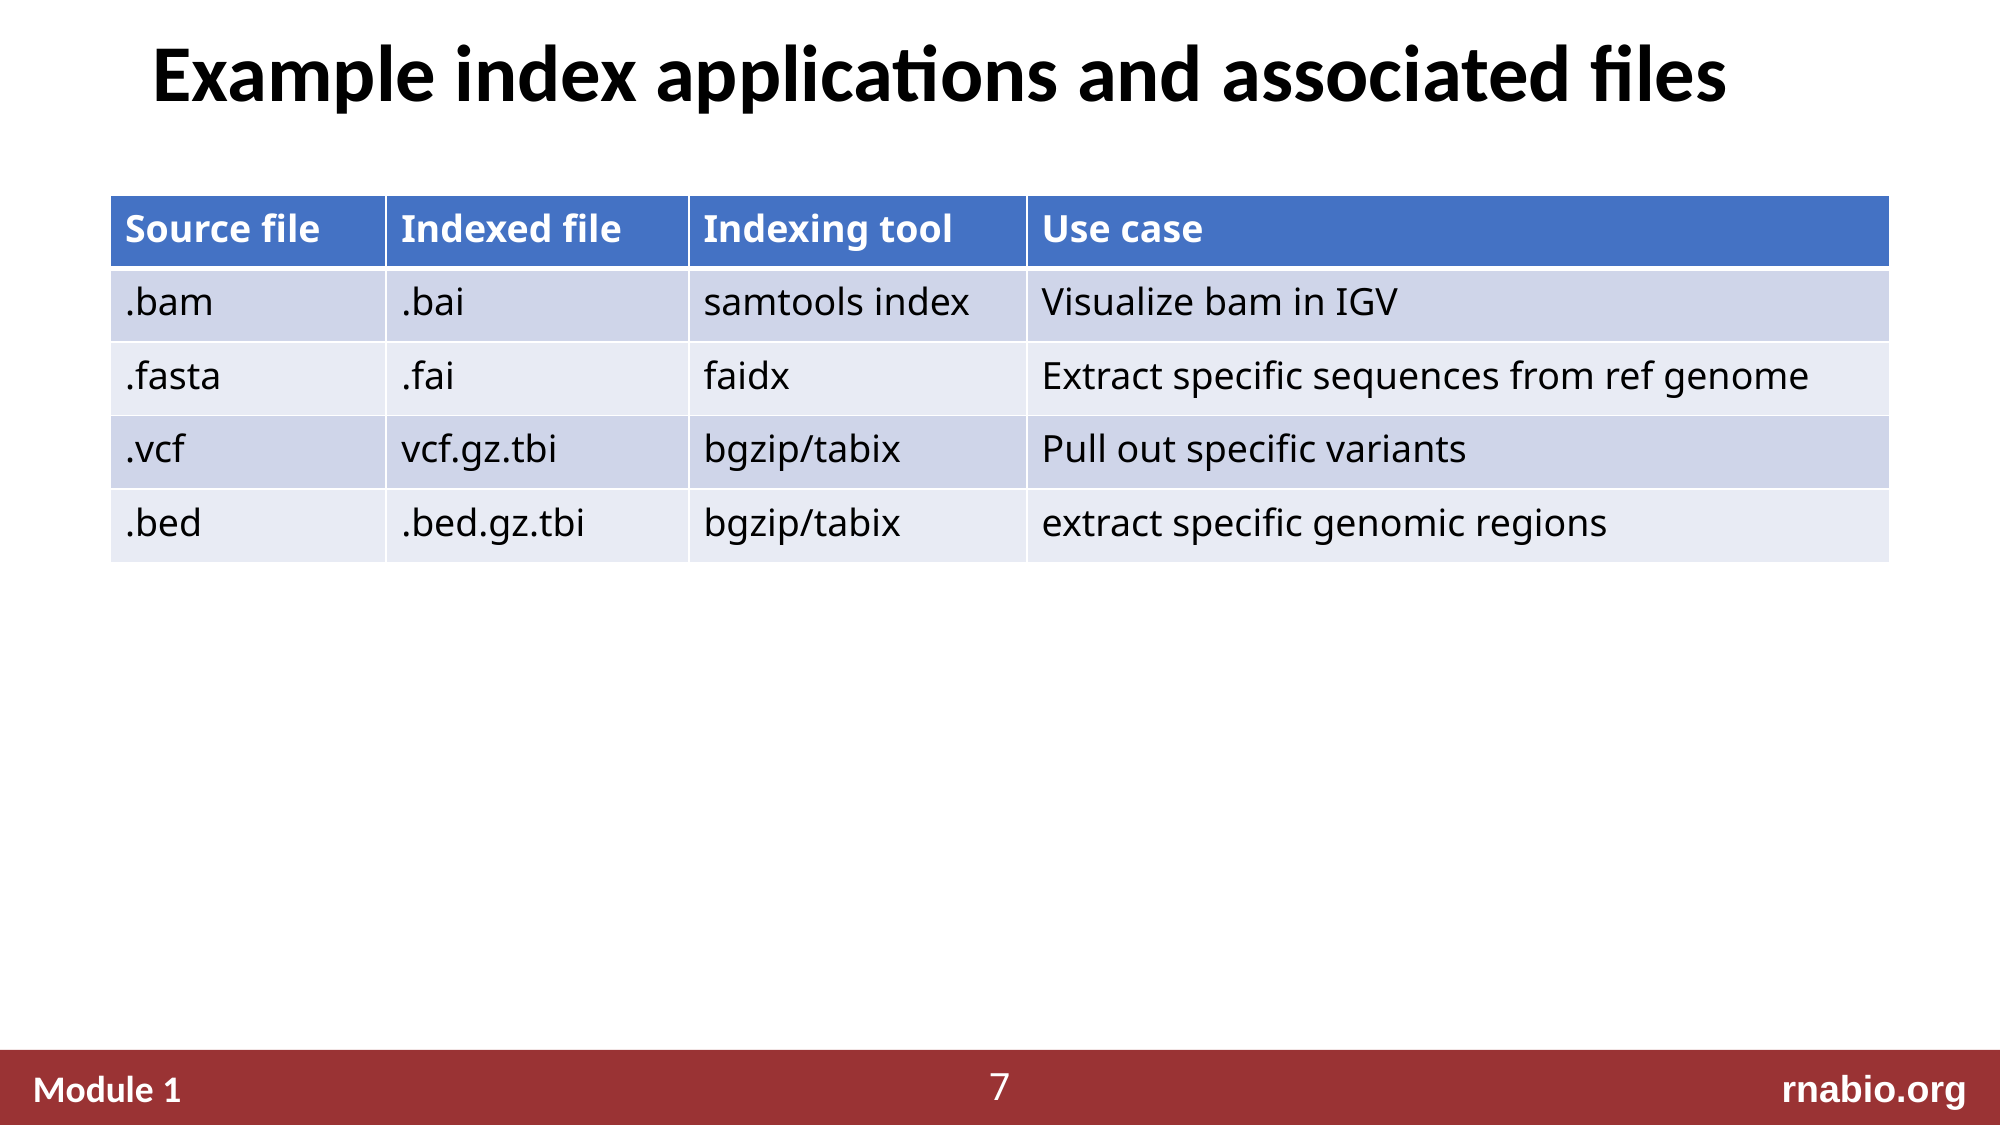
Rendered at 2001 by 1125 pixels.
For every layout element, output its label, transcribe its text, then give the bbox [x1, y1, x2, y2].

table_header Source file [111, 196, 385, 266]
table_cell .bai [387, 271, 688, 341]
table_cell .bed [111, 490, 385, 562]
table_cell extract specific genomic regions [1028, 490, 1889, 562]
table_cell Pull out specific variants [1028, 416, 1889, 488]
table_cell .vcf [111, 416, 385, 488]
table_cell faidx [690, 343, 1026, 415]
table_header Indexed file [387, 196, 688, 266]
table_cell bgzip/tabix [690, 490, 1026, 562]
table_cell samtools index [690, 271, 1026, 341]
table_cell .bed.gz.tbi [387, 490, 688, 562]
table_cell .bam [111, 271, 385, 341]
title Example index applications and associated files [137, 15, 1863, 137]
table_header Indexing tool [690, 196, 1026, 266]
table_cell Extract specific sequences from ref genome [1028, 343, 1889, 415]
table_cell .fasta [111, 343, 385, 415]
table_cell Visualize bam in IGV [1028, 271, 1889, 341]
table_header Use case [1028, 196, 1889, 266]
table_cell bgzip/tabix [690, 416, 1026, 488]
table_cell .fai [387, 343, 688, 415]
table_cell vcf.gz.tbi [387, 416, 688, 488]
